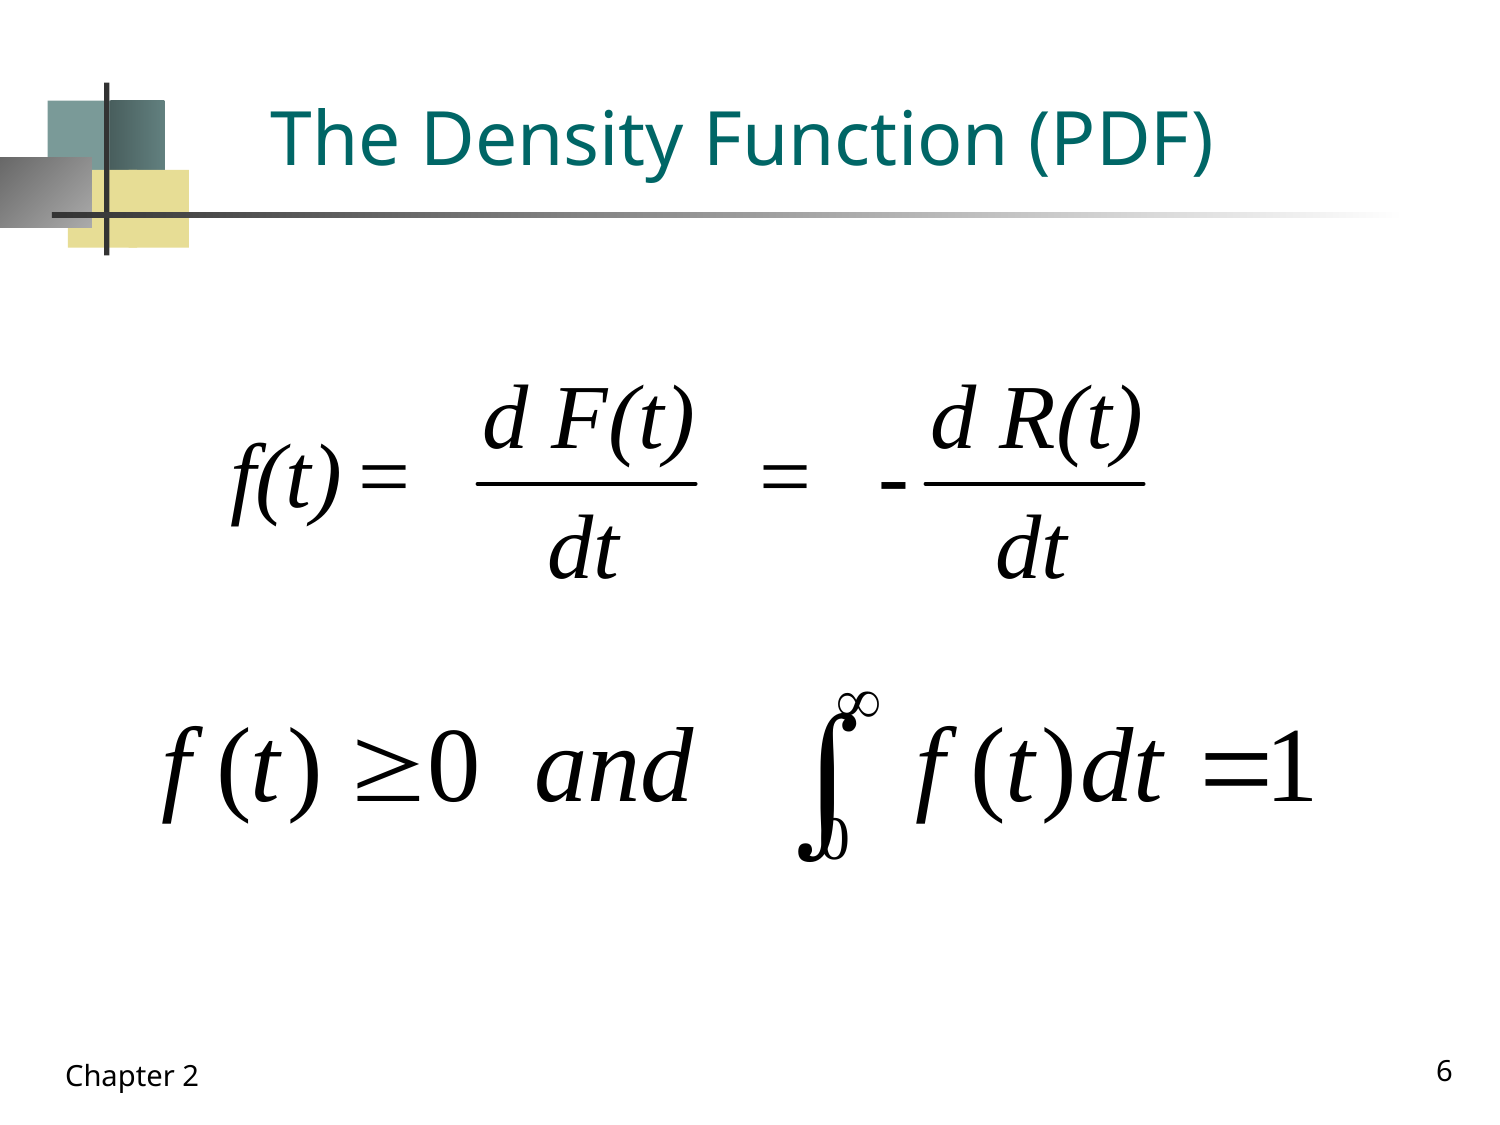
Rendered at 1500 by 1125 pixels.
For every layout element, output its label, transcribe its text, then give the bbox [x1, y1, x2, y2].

title The Density Function (PDF) [255, 58, 1422, 189]
slide_number Chapter 2 [49, 1024, 363, 1101]
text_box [124, 649, 1326, 882]
slide_number 6 [1154, 1023, 1468, 1100]
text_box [199, 362, 1165, 602]
